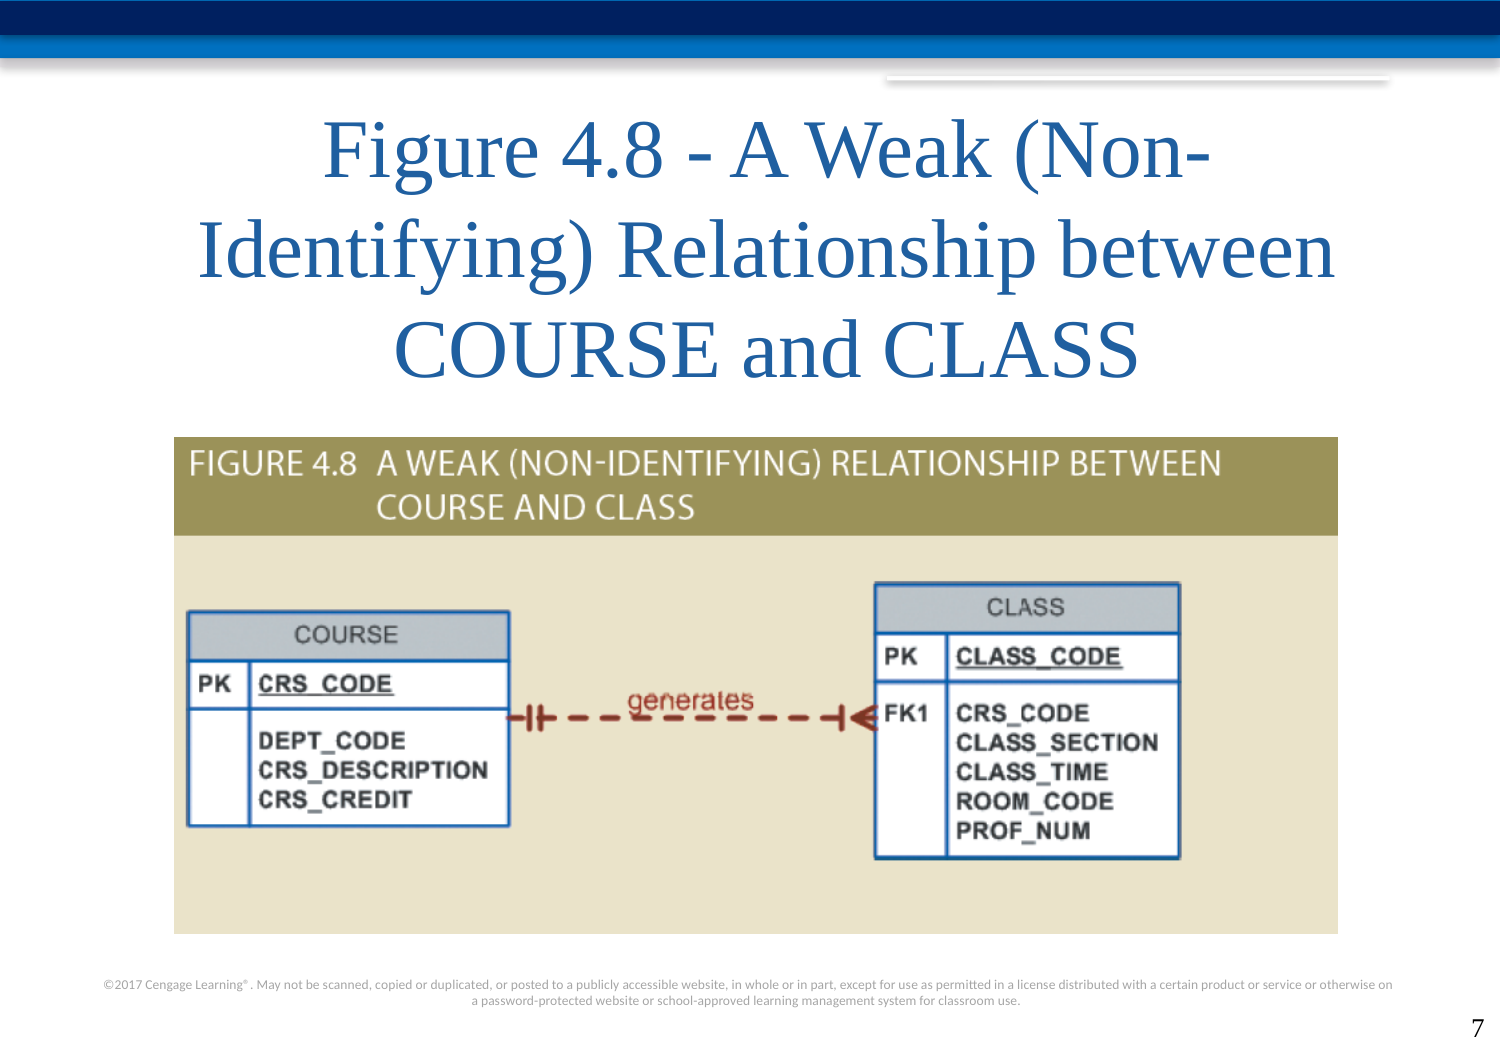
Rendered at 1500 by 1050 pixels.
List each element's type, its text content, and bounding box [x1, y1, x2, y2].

slide_number 7 [1425, 1003, 1500, 1050]
picture [174, 437, 1338, 934]
title Figure 4.8 - A Weak (Non-Identifying) Relationship between COURSE and CLASS [137, 162, 1398, 326]
